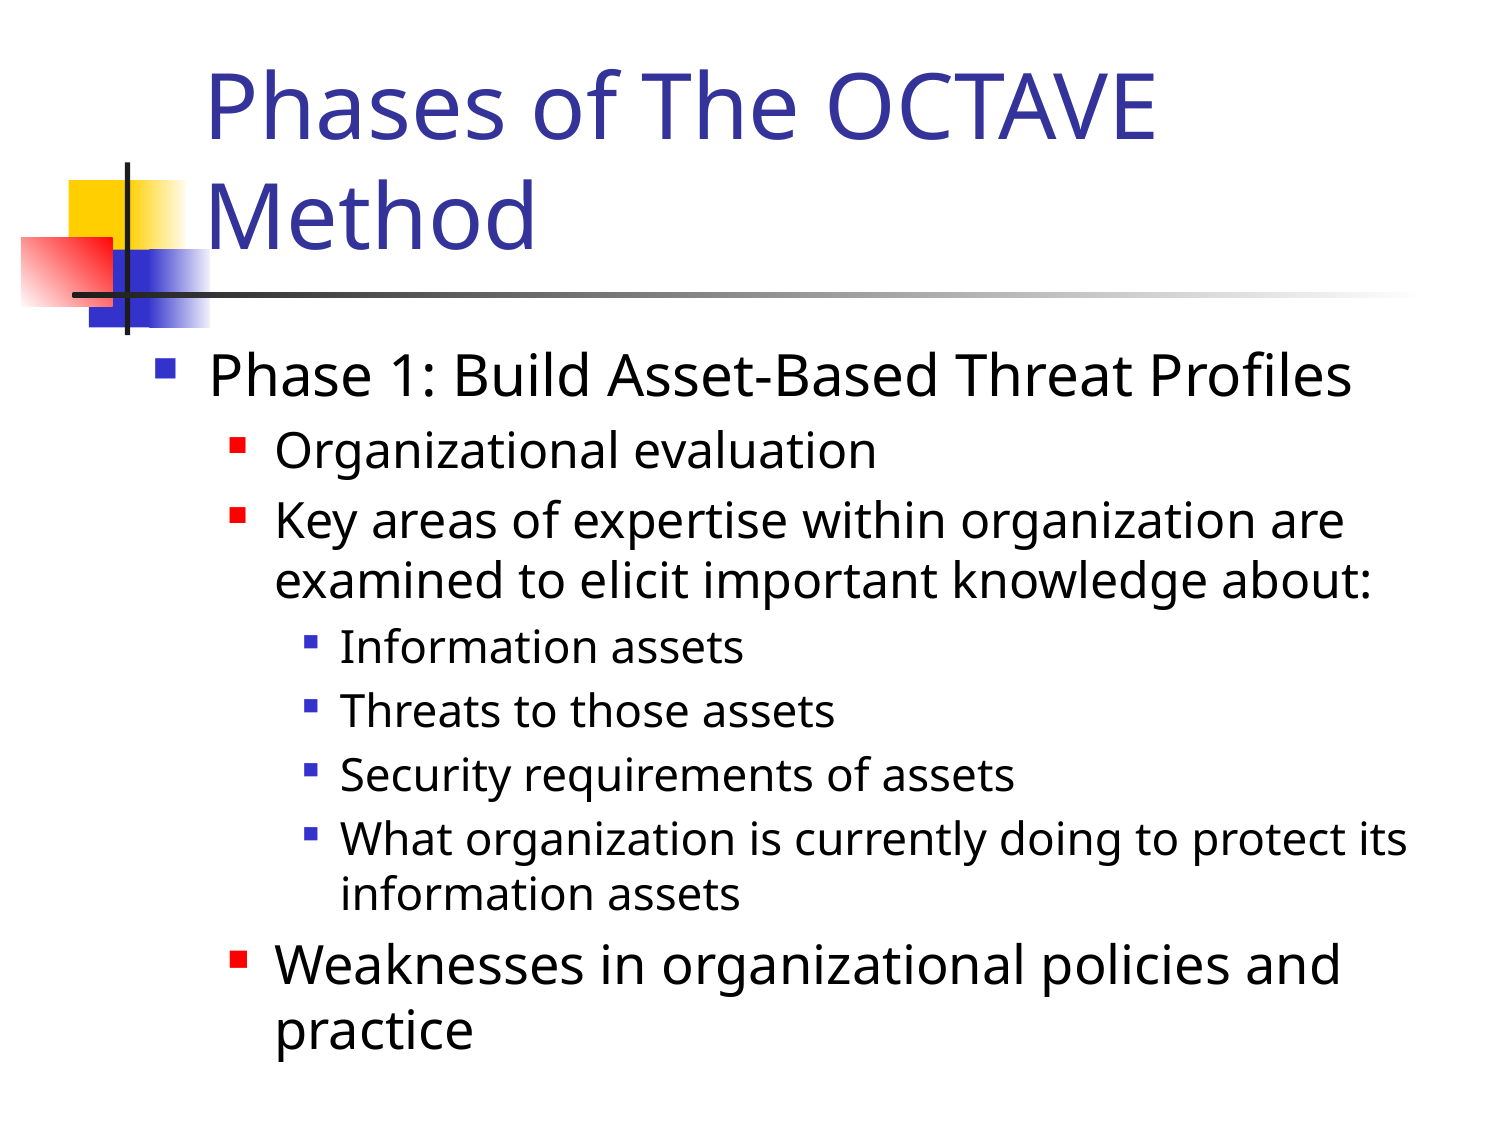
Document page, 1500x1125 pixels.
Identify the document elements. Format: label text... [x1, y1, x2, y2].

list Phase 1: Build Asset-Based Threat Profiles Organizational evaluation Key areas of expertise within organization are examined to elicit important knowledge about: Information assets Threats to those assets Security requirements of assets What organization is currently doing to protect its information assets Weaknesses in organizational policies and practice [137, 330, 1470, 1125]
title Phases of The OCTAVE Method [188, 34, 1468, 276]
